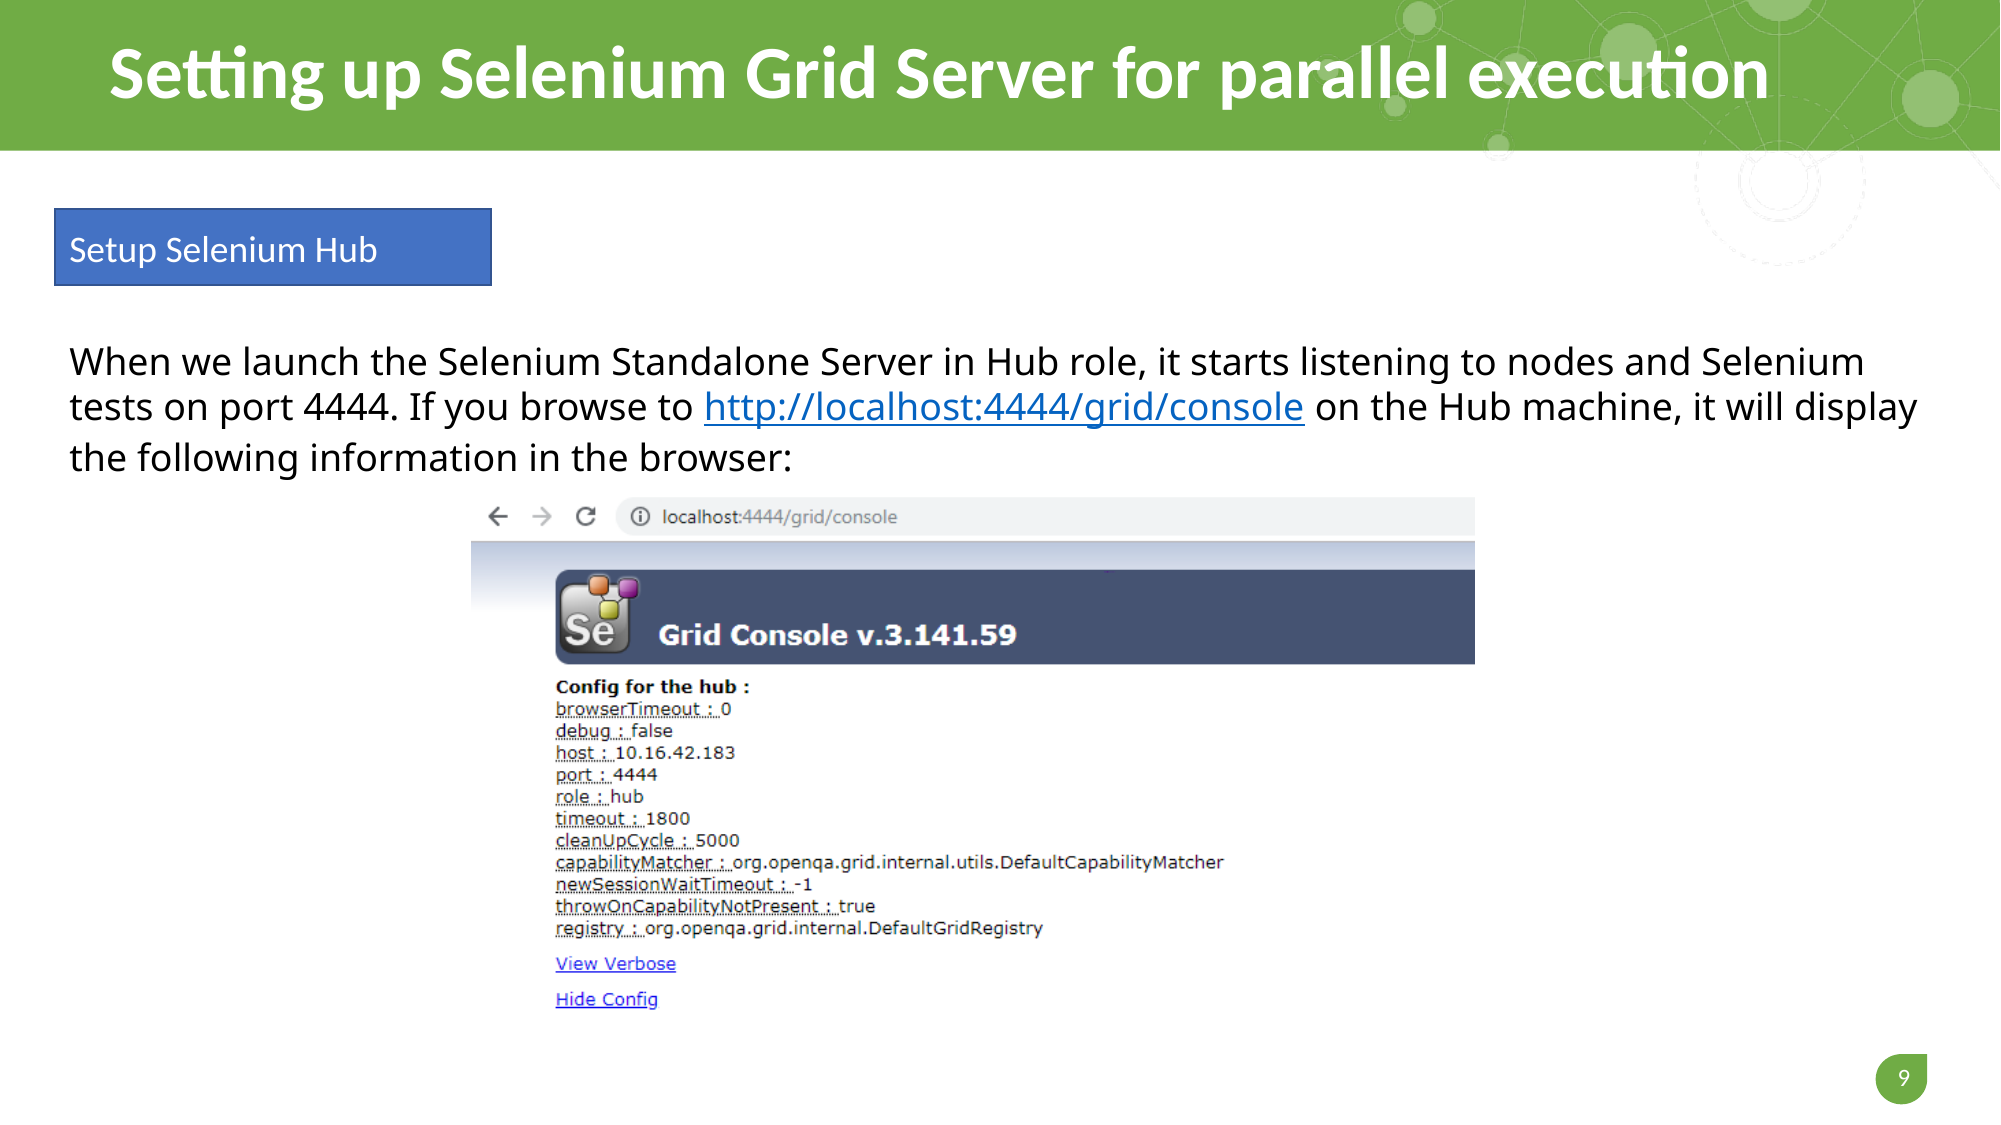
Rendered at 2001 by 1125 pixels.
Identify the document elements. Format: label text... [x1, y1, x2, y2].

picture [1312, 0, 2000, 430]
text_box Setup Selenium Hub [54, 208, 492, 286]
text_box When we launch the Selenium Standalone Server in Hub role, it starts listening to nodes and Selenium tests on port 4444. If you browse to http://localhost:4444/grid/console on the Hub machine, it will display the following information in the browser: [54, 330, 1970, 487]
picture [470, 496, 1475, 1044]
slide_number 9 [1860, 1057, 1926, 1095]
title Setting up Selenium Grid Server for parallel execution [94, 11, 1913, 139]
